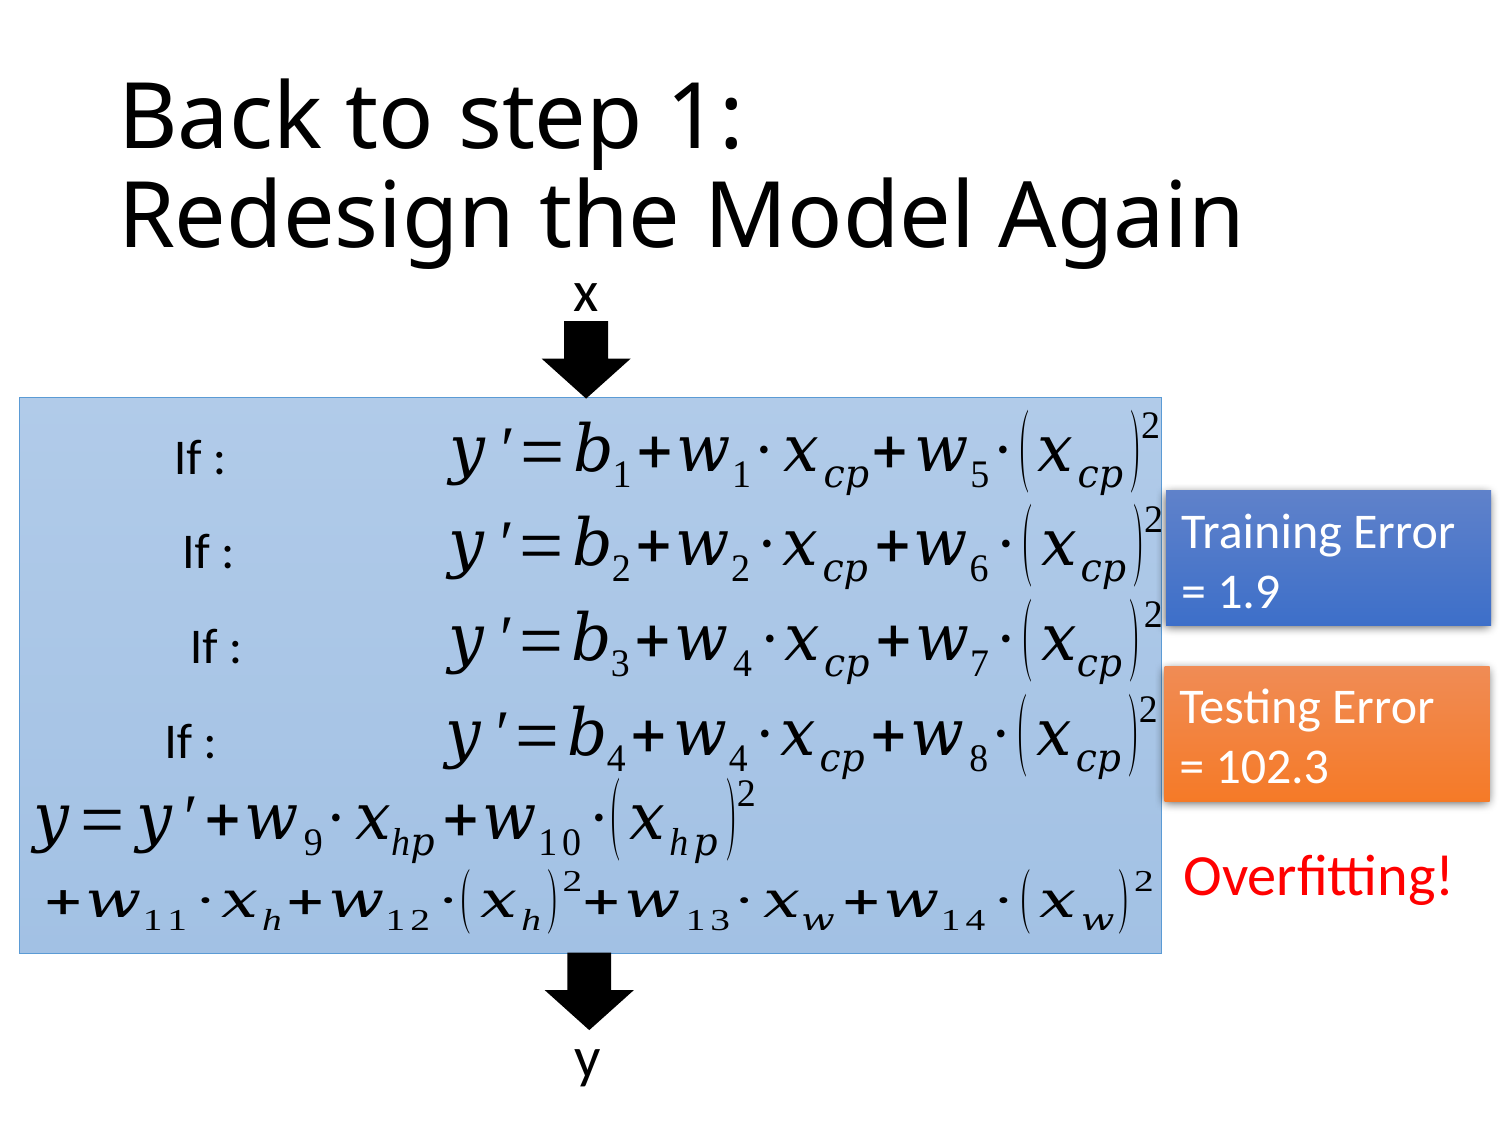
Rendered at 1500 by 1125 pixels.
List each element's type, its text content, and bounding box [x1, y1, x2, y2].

text_box [541, 331, 631, 399]
text_box [19, 397, 1162, 954]
text_box [544, 952, 634, 1031]
text_box y [466, 1011, 709, 1097]
title Back to step 1: Redesign the Model Again [103, 59, 1397, 278]
text_box Overfitting! [1167, 829, 1471, 915]
text_box x [465, 245, 708, 331]
text_box Testing Error = 102.3 [1164, 666, 1490, 802]
text_box Training Error = 1.9 [1166, 490, 1492, 626]
